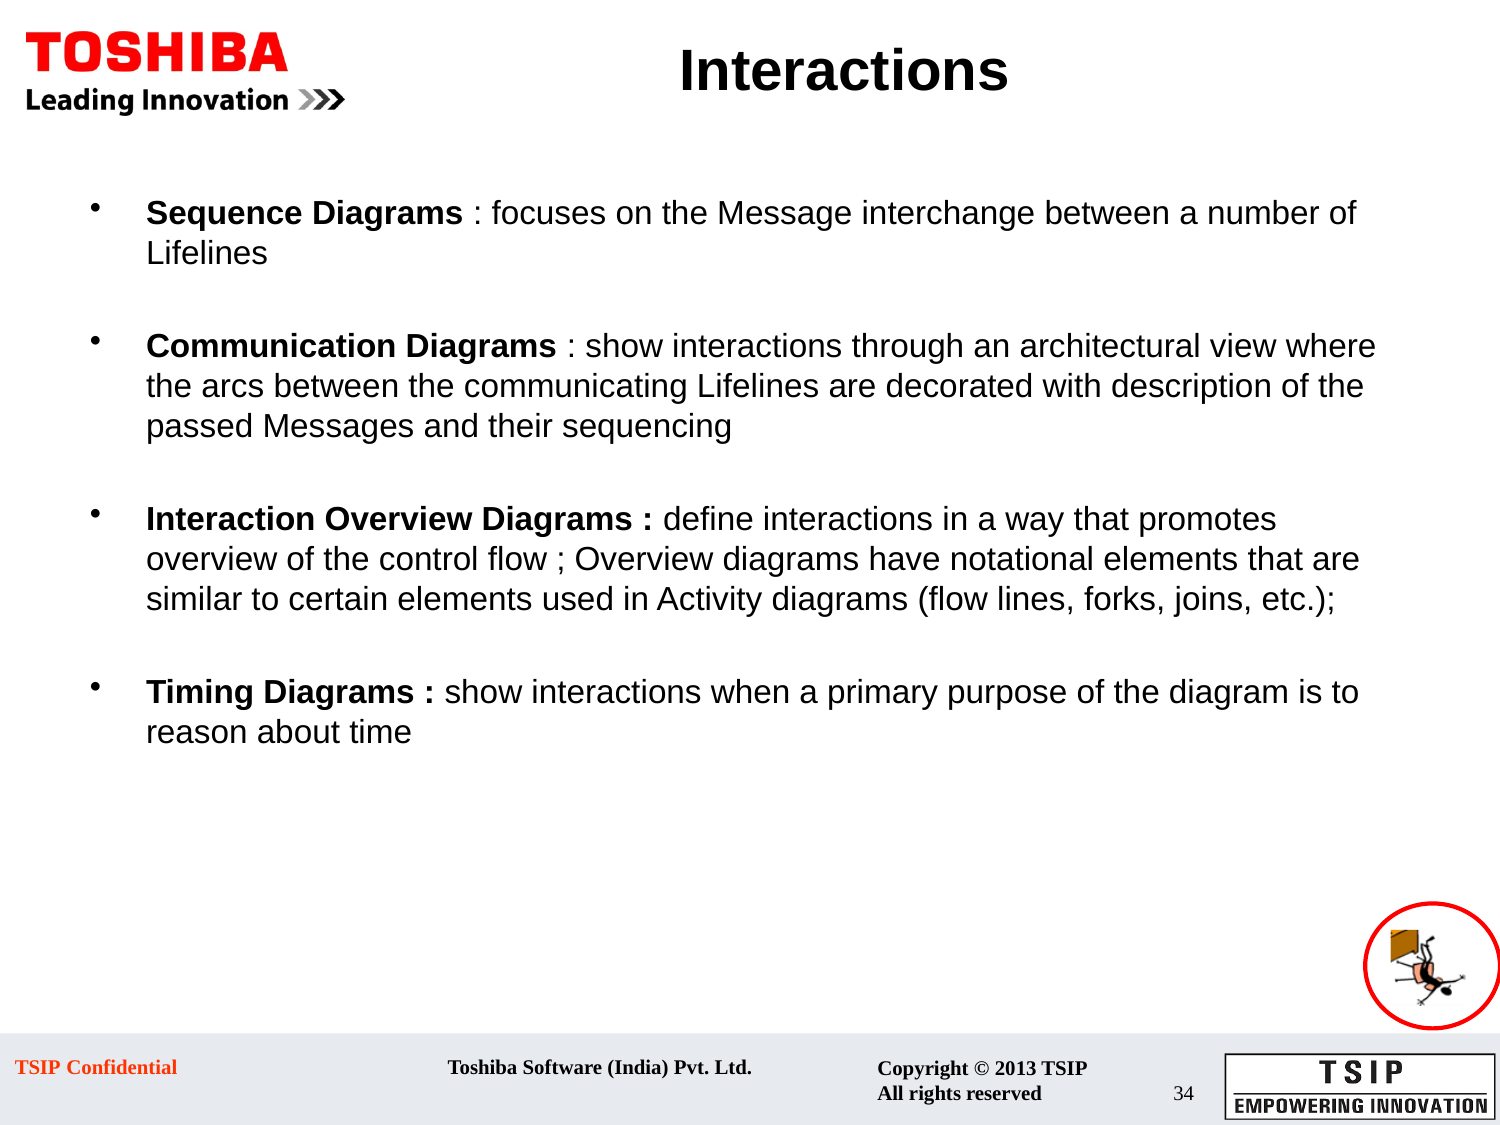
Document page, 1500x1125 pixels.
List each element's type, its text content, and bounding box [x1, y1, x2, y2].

picture [1224, 1053, 1496, 1120]
text_box [1386, 903, 1500, 1029]
picture [1384, 922, 1470, 1007]
list Sequence Diagrams : focuses on the Message interchange between a number of Lifelines Communication Diagrams : show interactions through an architectural view where the arcs between the communicating Lifelines are decorated with description of the passed Messages and their sequencing Interaction Overview Diagrams : define interactions in a way that promotes overview of the control flow ; Overview diagrams have notational elements that are similar to certain elements used in Activity diagrams (flow lines, forks, joins, etc.); Timing Diagrams : show interactions when a primary purpose of the diagram is to reason about time [75, 137, 1425, 1005]
picture [26, 31, 345, 116]
text_box Interactions [664, 24, 1026, 110]
text_box [1365, 928, 1379, 1004]
